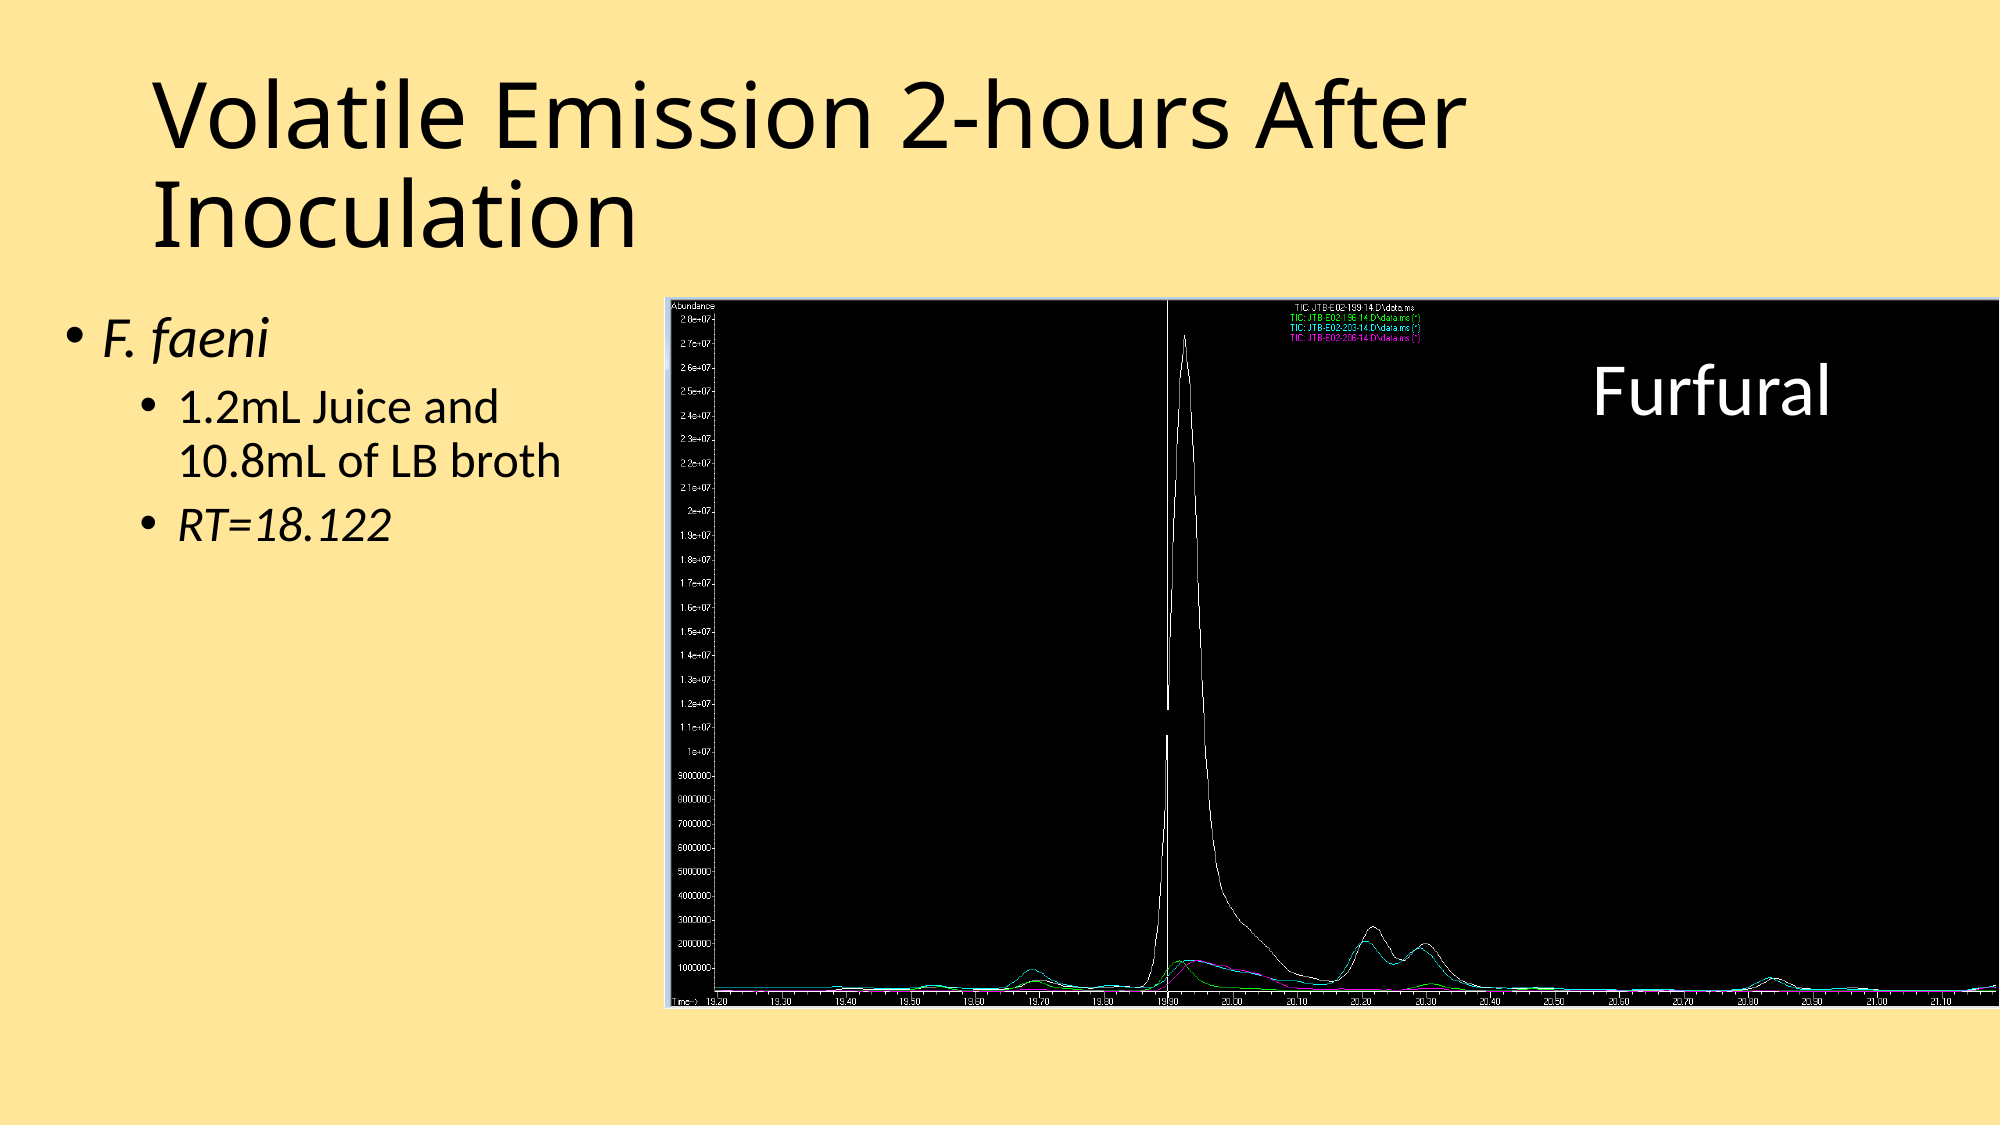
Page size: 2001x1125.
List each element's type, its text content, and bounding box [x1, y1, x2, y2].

list F. faeni 1.2mL Juice and 10.8mL of LB broth RT=18.122 [49, 299, 650, 1096]
picture [664, 297, 2000, 1009]
title Volatile Emission 2-hours After Inoculation [137, 59, 1863, 278]
